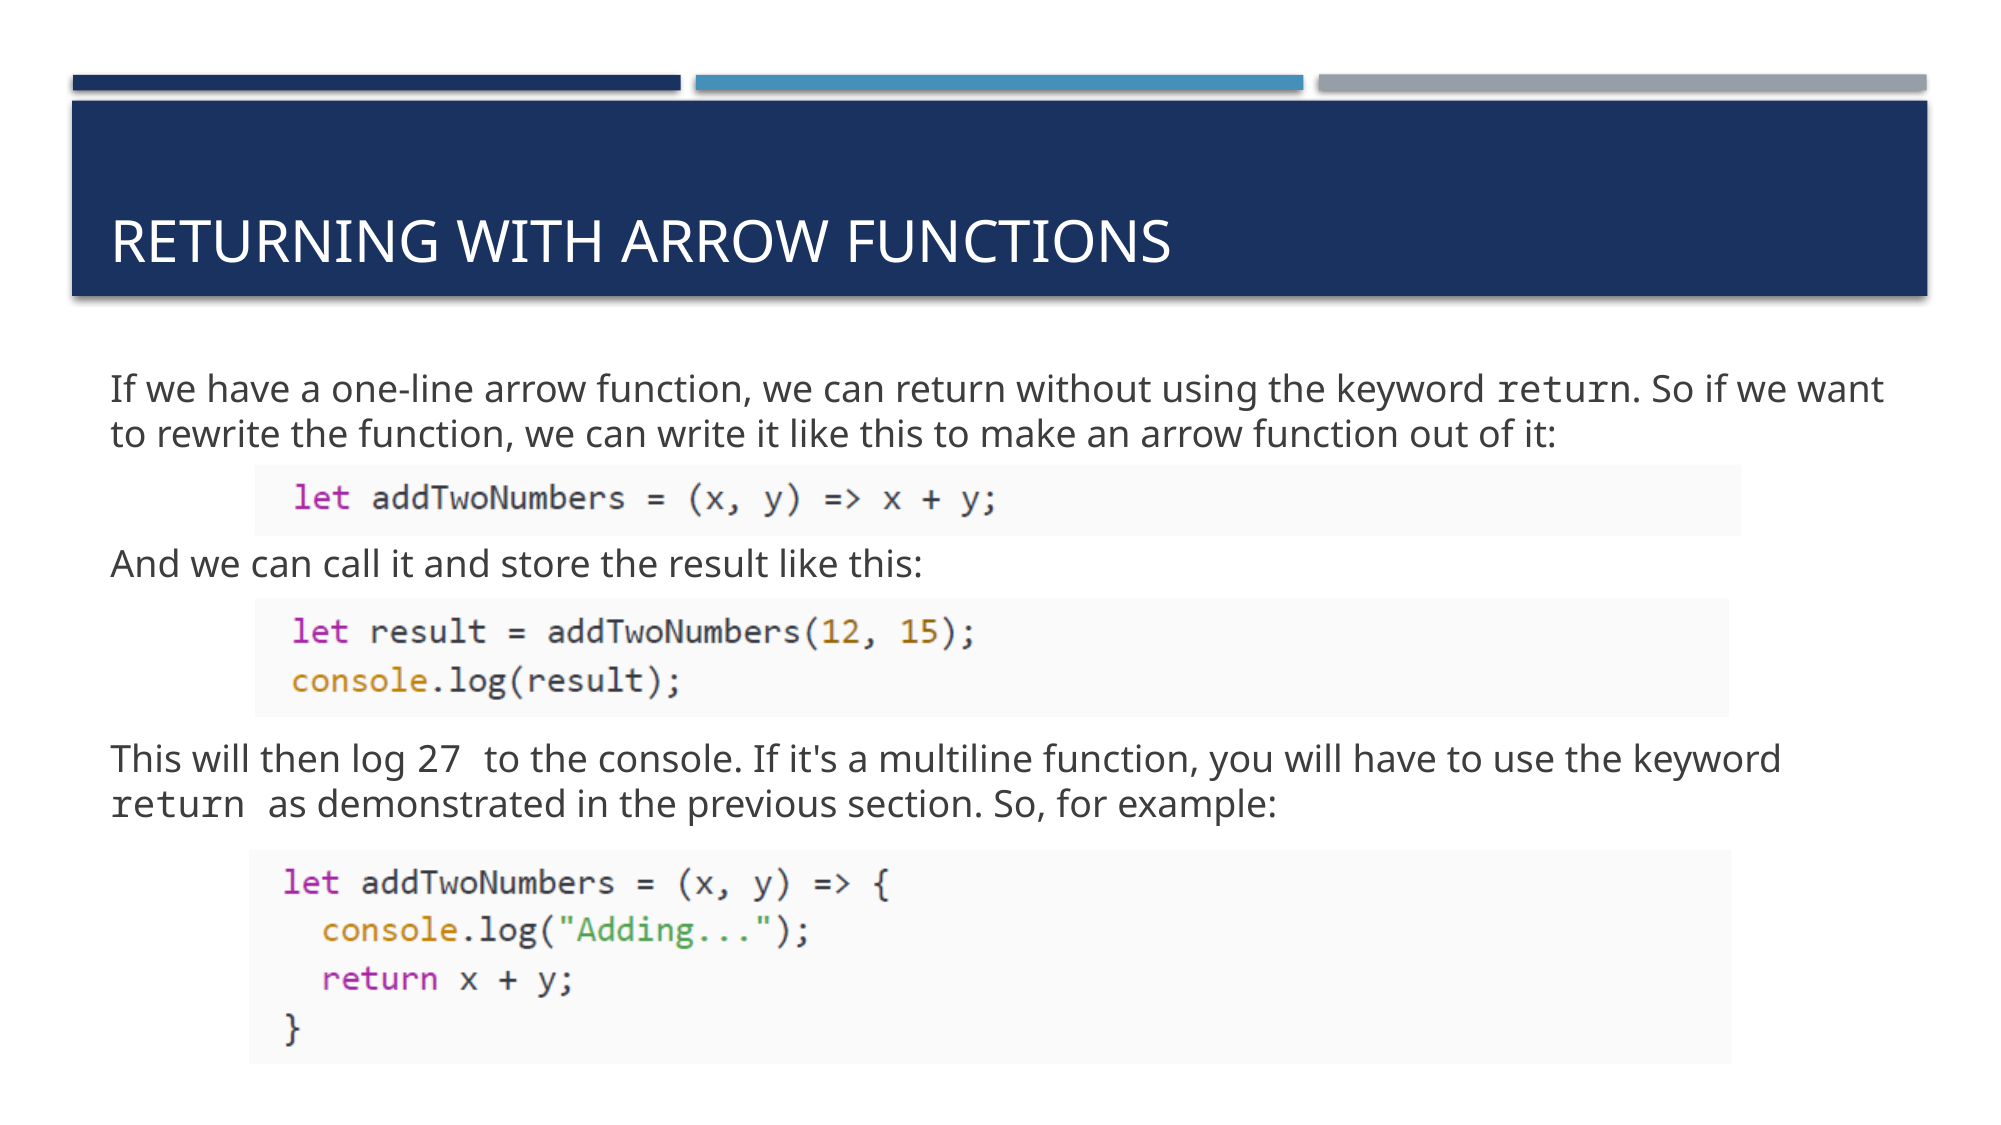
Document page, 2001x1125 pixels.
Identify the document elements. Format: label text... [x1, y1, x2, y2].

title Returning with arrow functions [95, 115, 1905, 282]
picture [254, 596, 1730, 723]
picture [249, 847, 1735, 1065]
list If we have a one-line arrow function, we can return without using the keyword return. So if we want to rewrite the function, we can write it like this to make an arrow function out of it: And we can call it and store the result like this: This will then log 27 to the console. If it's a multiline function, you will have to use the keyword return as demonstrated in the previous section. So, for example: [95, 357, 1905, 962]
picture [254, 461, 1746, 541]
